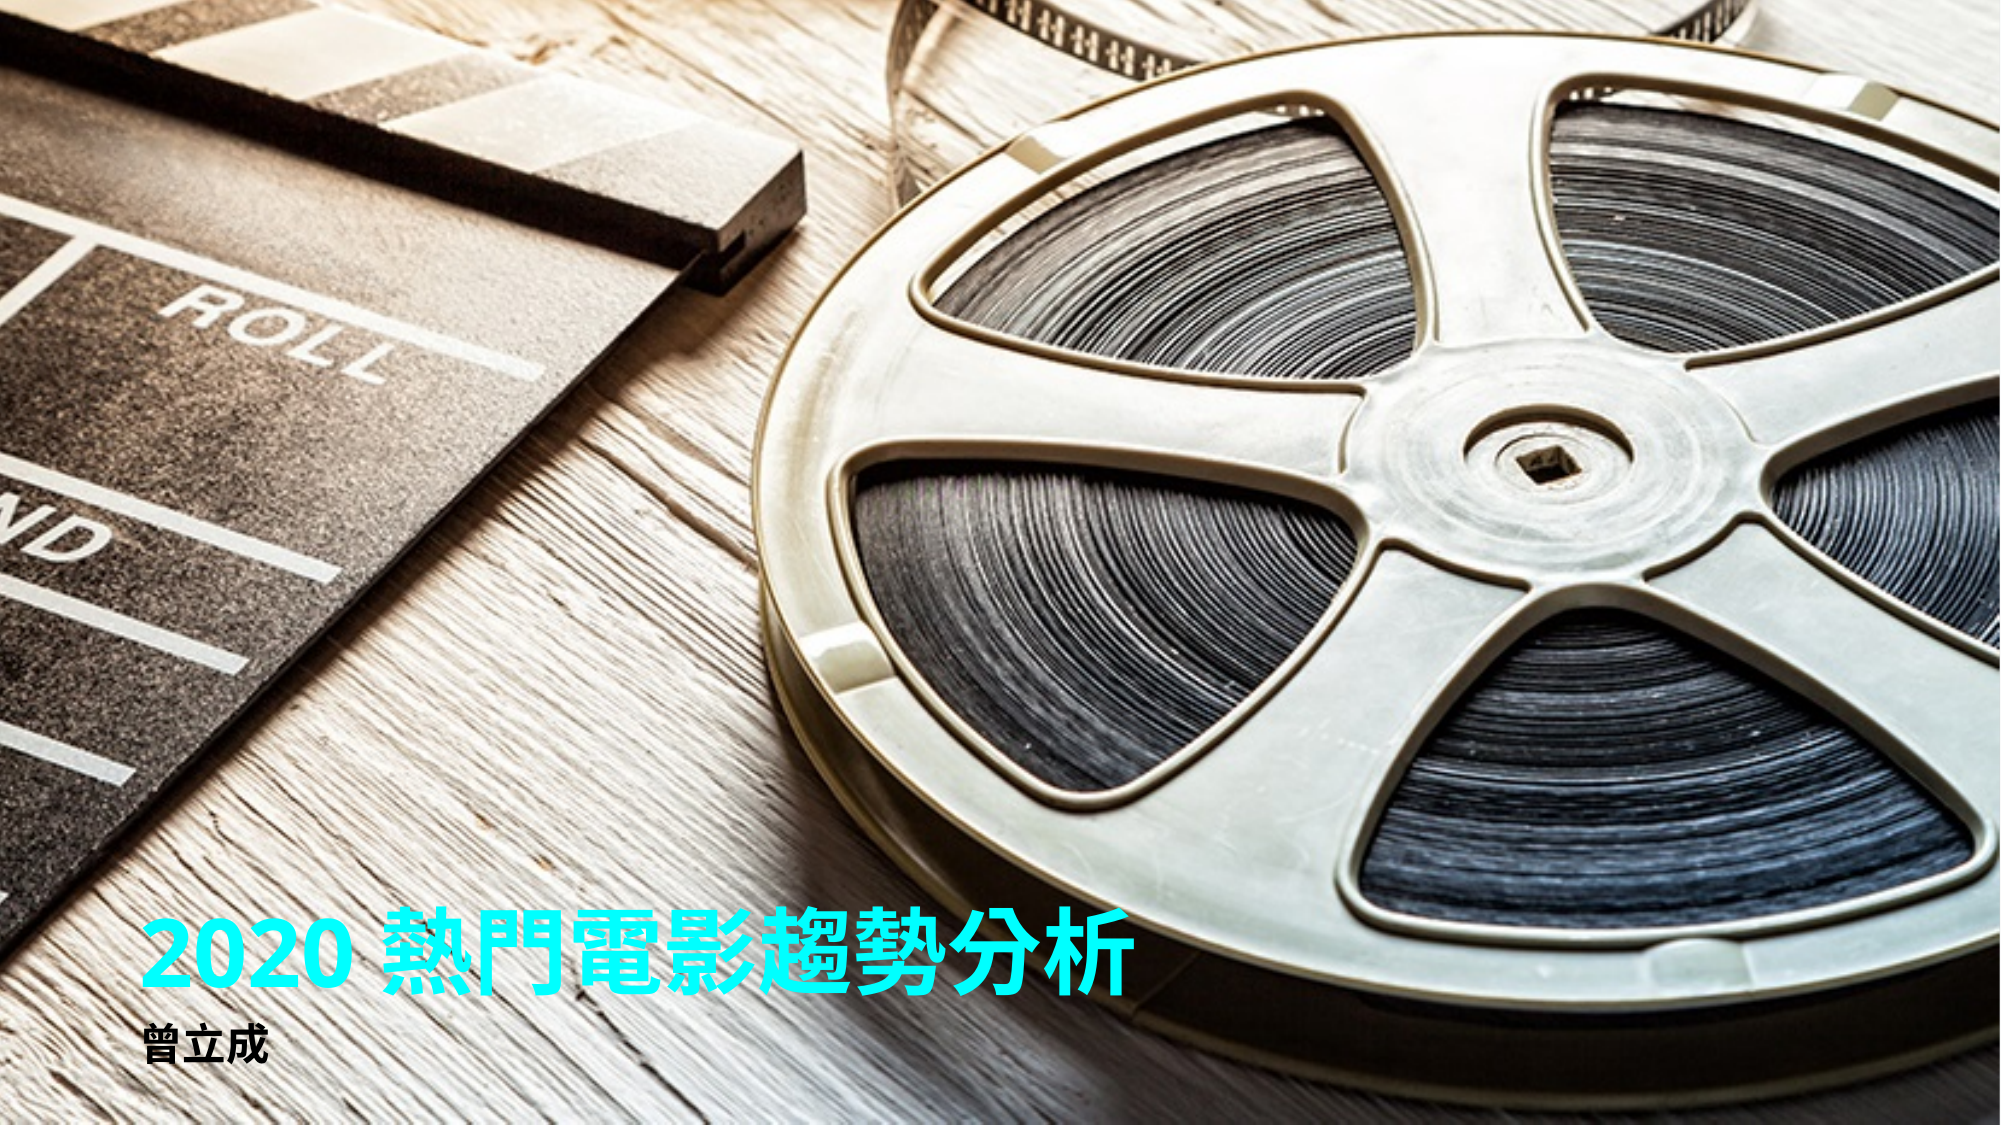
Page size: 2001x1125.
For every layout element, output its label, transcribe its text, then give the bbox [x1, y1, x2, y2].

text_box 曾立成 [139, 1017, 1023, 1070]
text_box 2020熱門電影趨勢分析 [139, 892, 1277, 1007]
text_box [0, 0, 2000, 1125]
